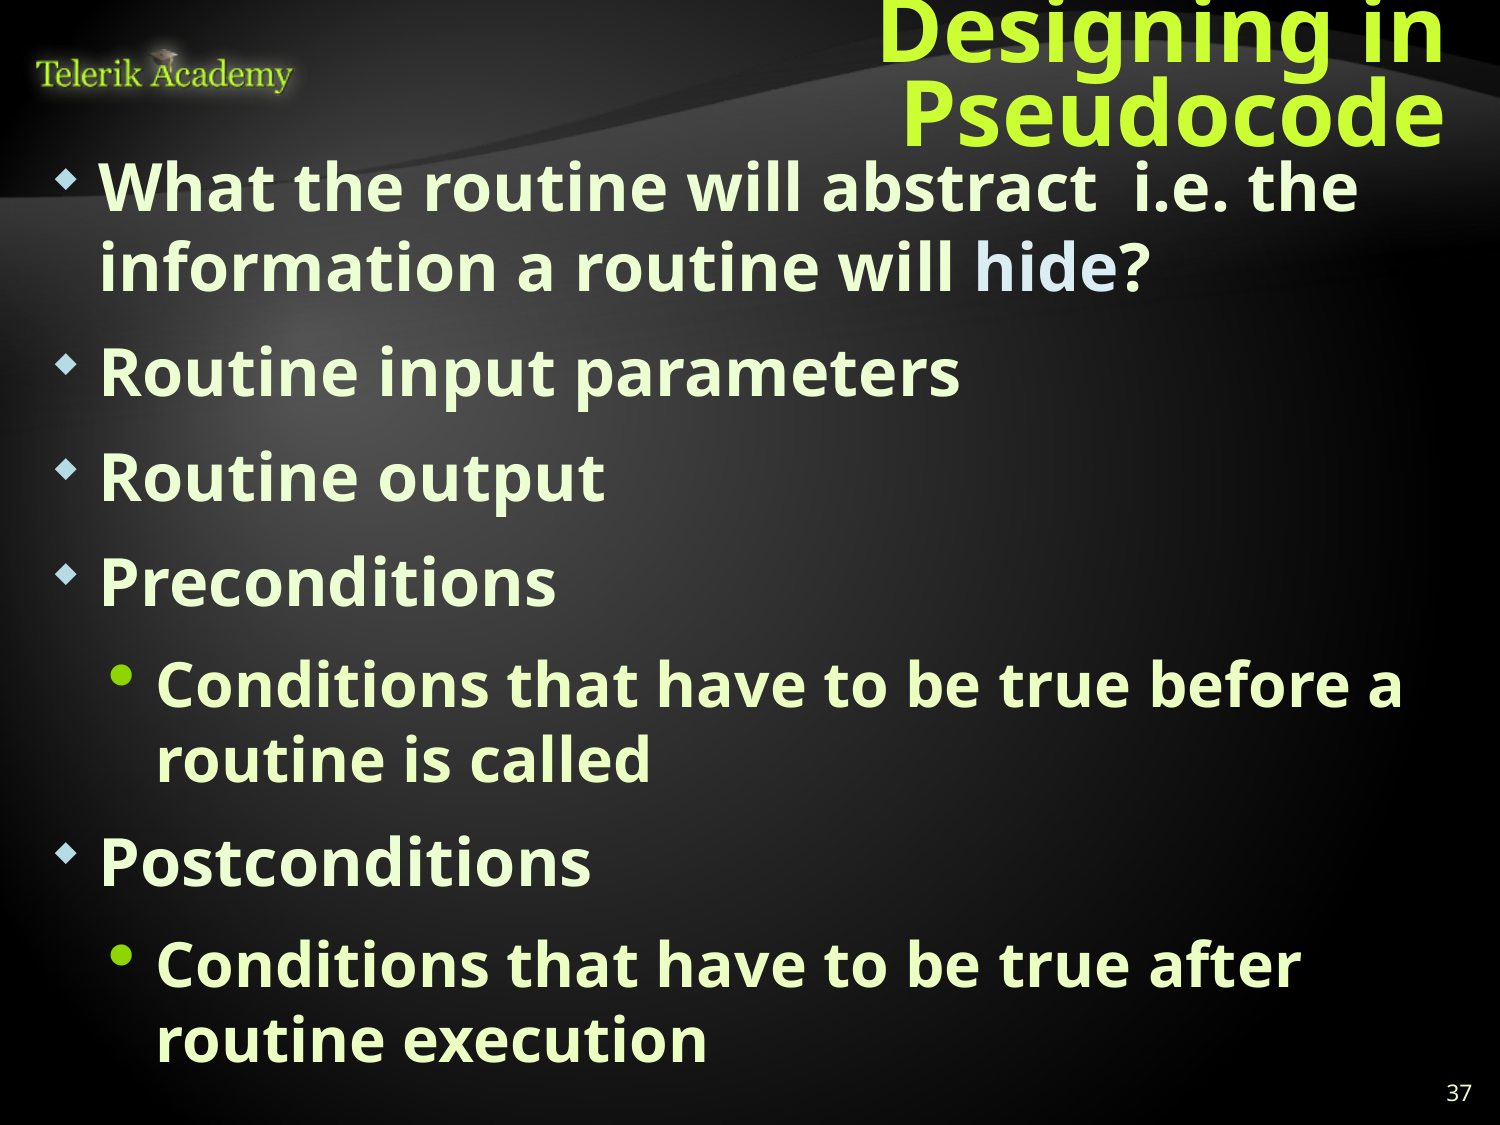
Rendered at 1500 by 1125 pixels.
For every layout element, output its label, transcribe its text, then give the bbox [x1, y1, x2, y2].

picture [0, 0, 1500, 1125]
title Designing in Pseudocode [300, 12, 1463, 137]
list What the routine will abstract i.e. the information a routine will hide? Routine input parameters Routine output Preconditions Conditions that have to be true before a routine is called Postconditions Conditions that have to be true after routine execution [37, 137, 1463, 1075]
slide_number 37 [1412, 1074, 1488, 1113]
